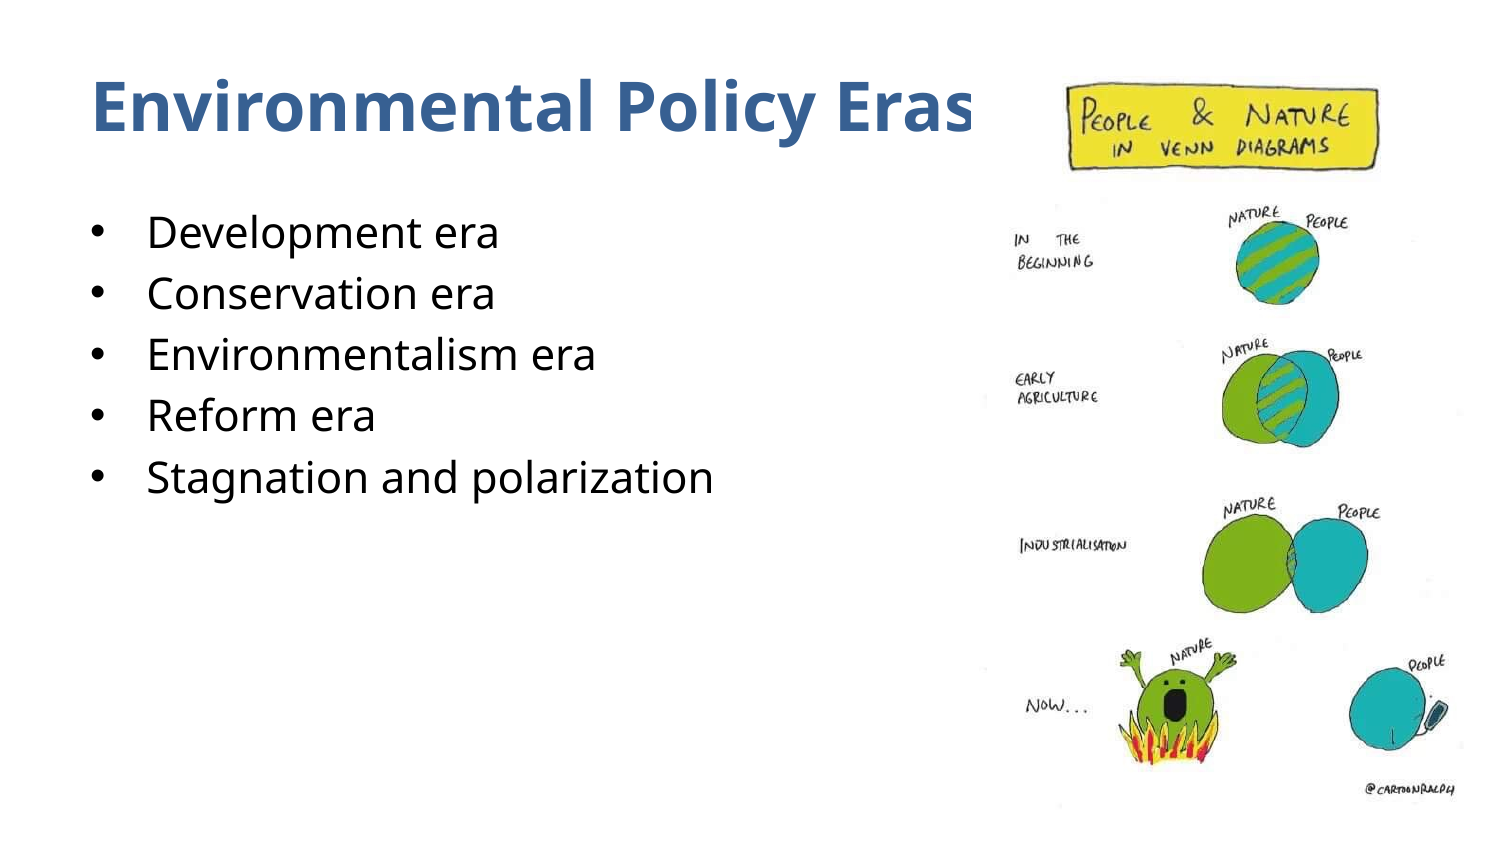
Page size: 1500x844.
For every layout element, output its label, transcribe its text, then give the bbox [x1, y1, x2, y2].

picture [971, 60, 1475, 811]
list Development era Conservation era Environmentalism era Reform era Stagnation and polarization [75, 196, 738, 754]
title Environmental Policy Eras [75, 33, 1425, 175]
